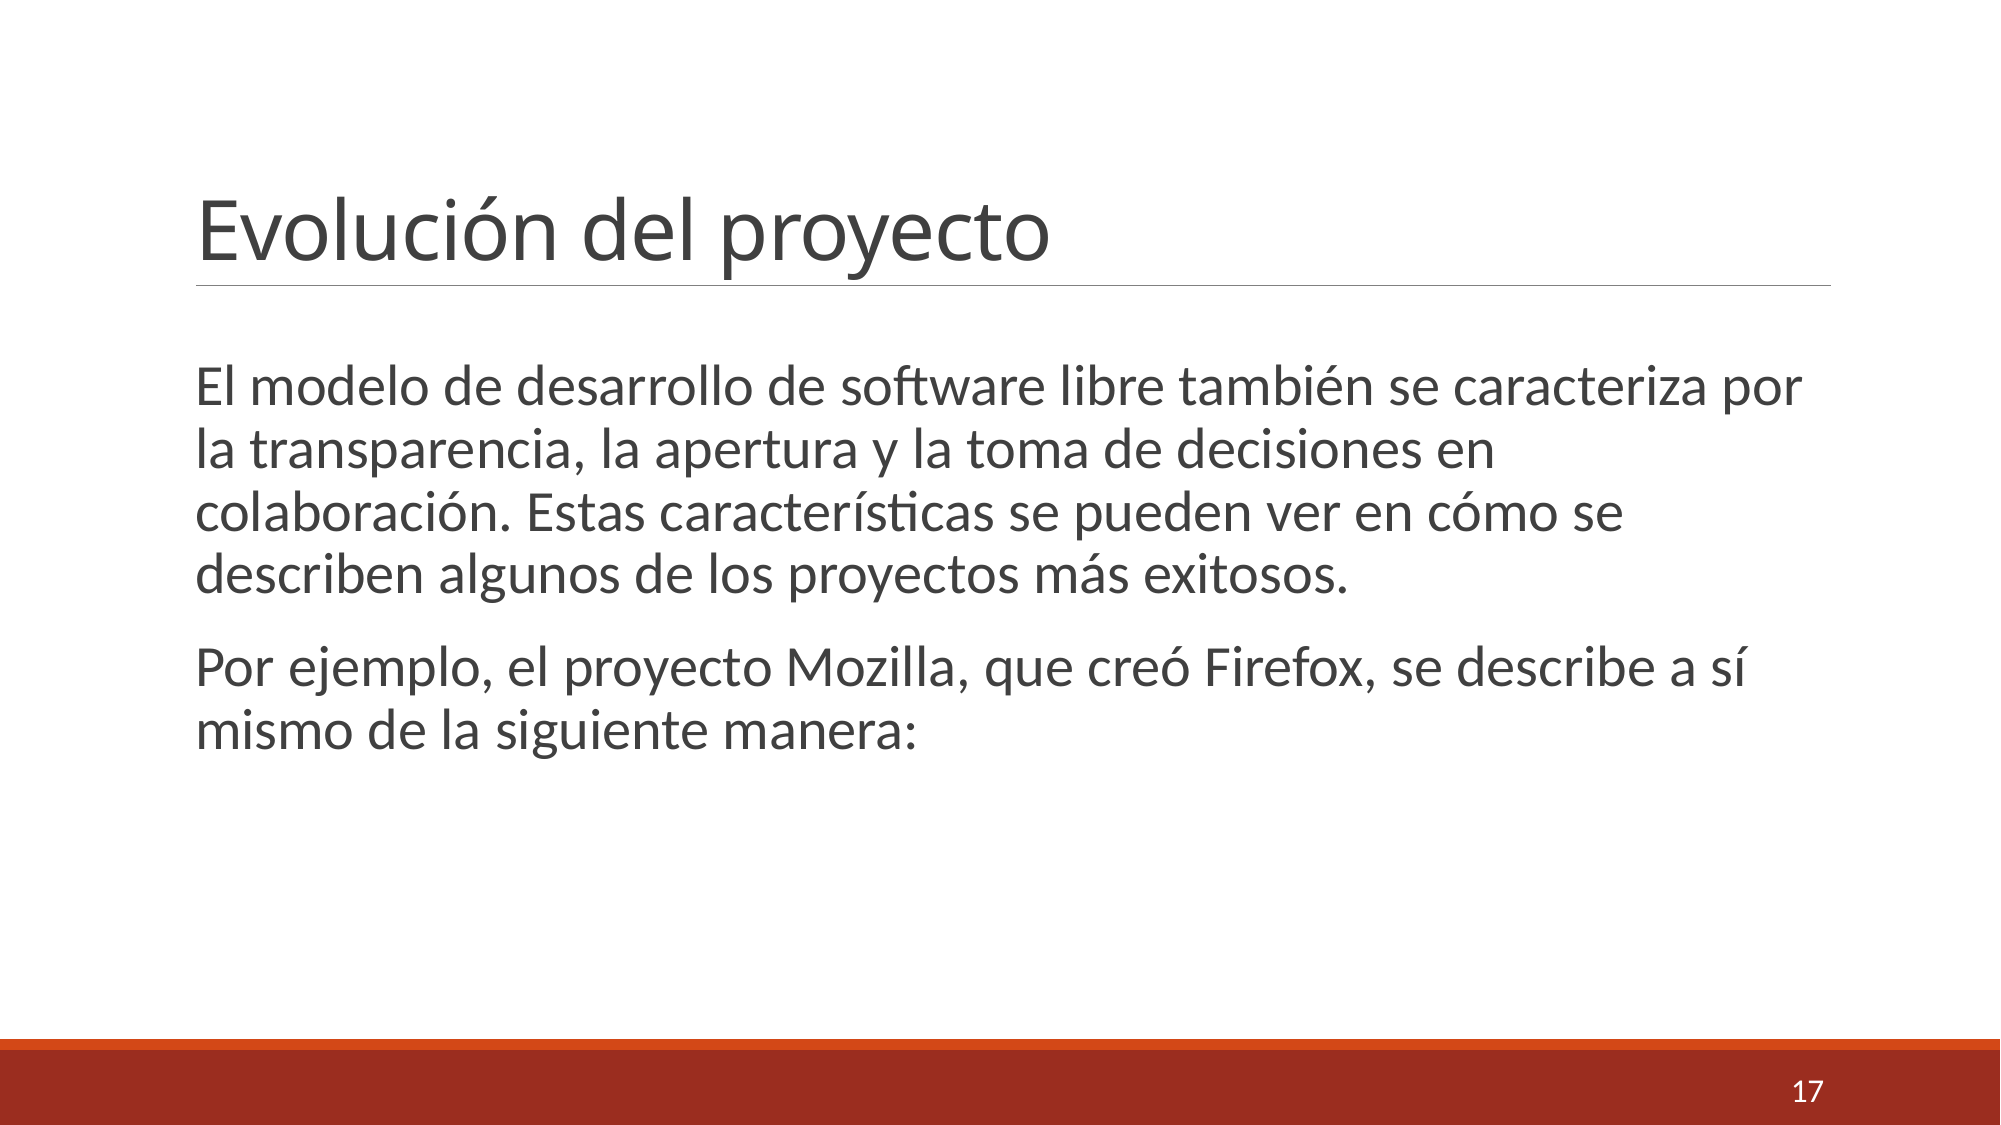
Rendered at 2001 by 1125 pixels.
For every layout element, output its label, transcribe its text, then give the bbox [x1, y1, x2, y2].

title Evolución del proyecto [180, 47, 1883, 285]
slide_number 17 [1624, 1059, 1840, 1120]
list El modelo de desarrollo de software libre también se caracteriza por la transparencia, la apertura y la toma de decisiones en colaboración. Estas características se pueden ver en cómo se describen algunos de los proyectos más exitosos. Por ejemplo, el proyecto Mozilla, que creó Firefox, se describe a sí mismo de la siguiente manera: [180, 347, 1817, 964]
